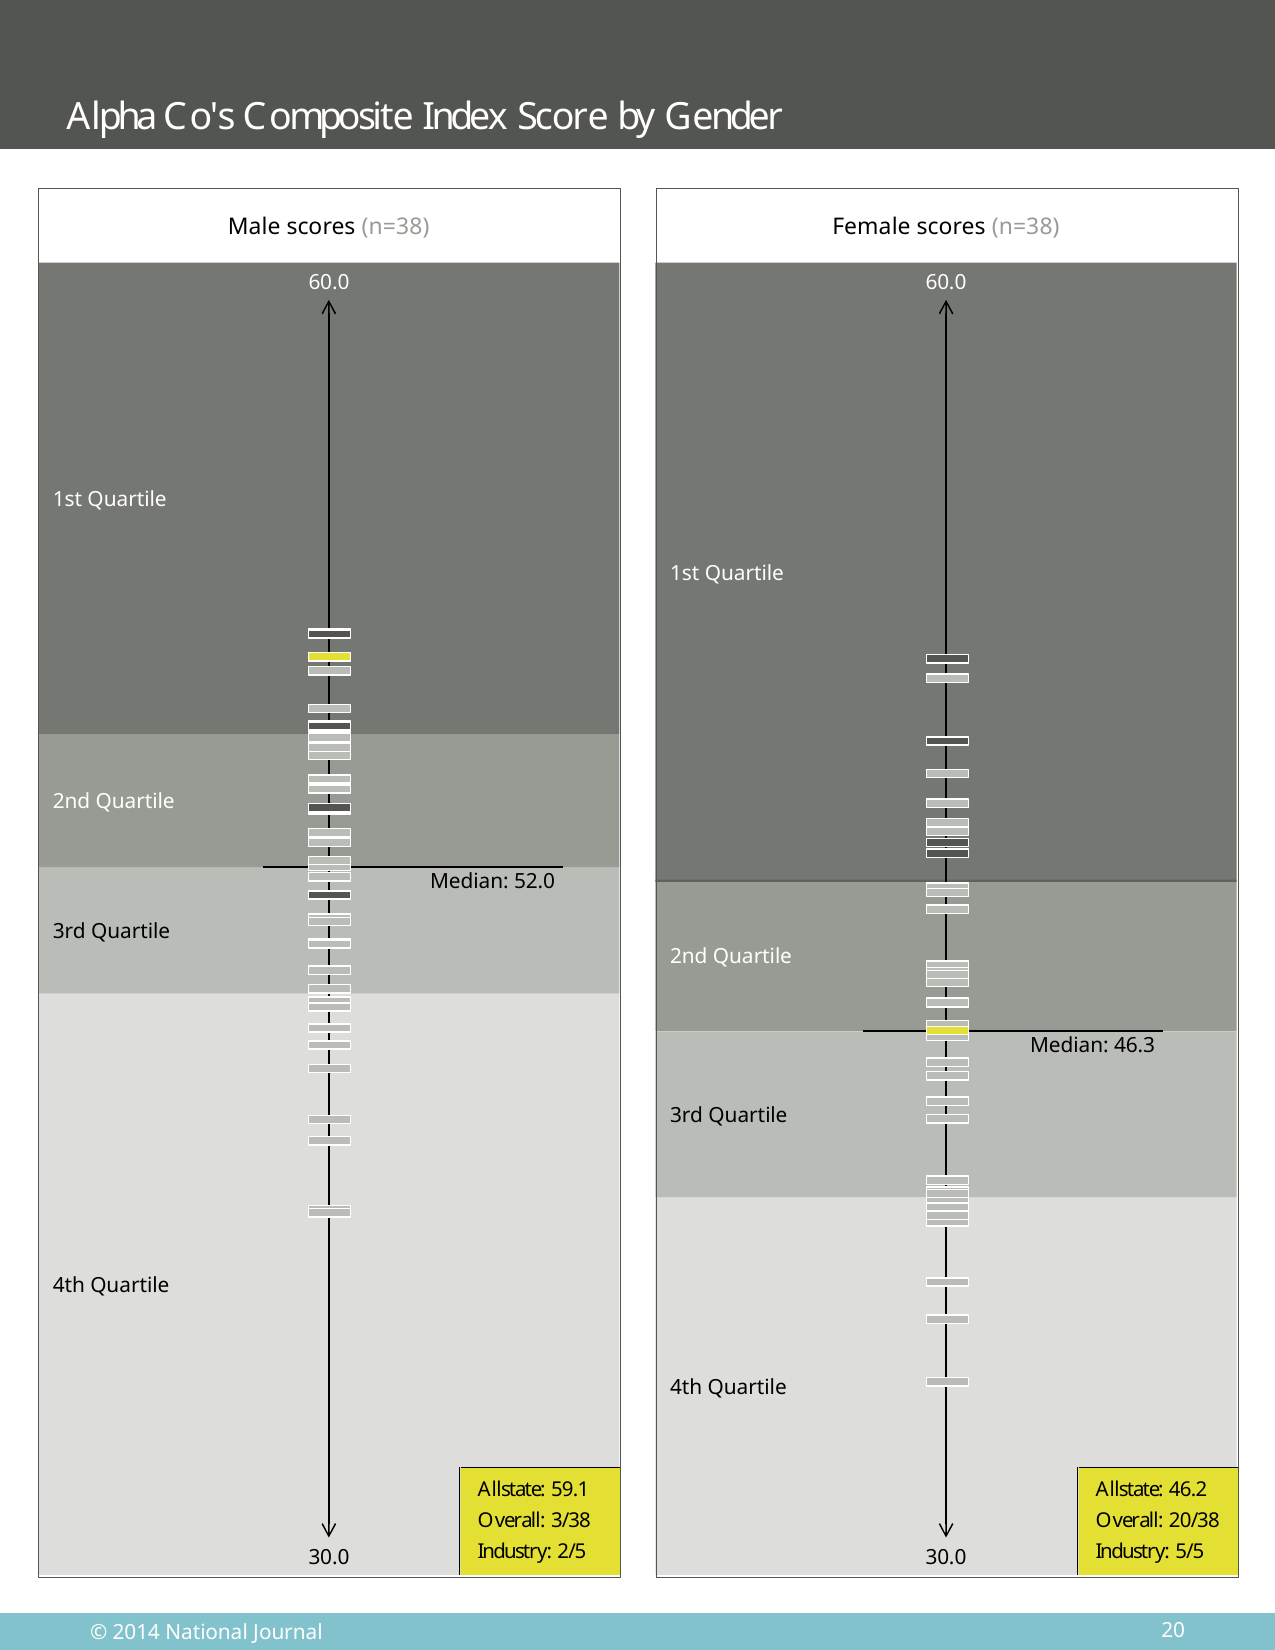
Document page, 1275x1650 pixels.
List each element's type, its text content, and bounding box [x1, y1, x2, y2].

slide_number 20 [1087, 1612, 1200, 1650]
picture [59, 89, 1117, 149]
title [0, 0, 1275, 150]
picture [655, 187, 1240, 1579]
picture [37, 187, 622, 1579]
